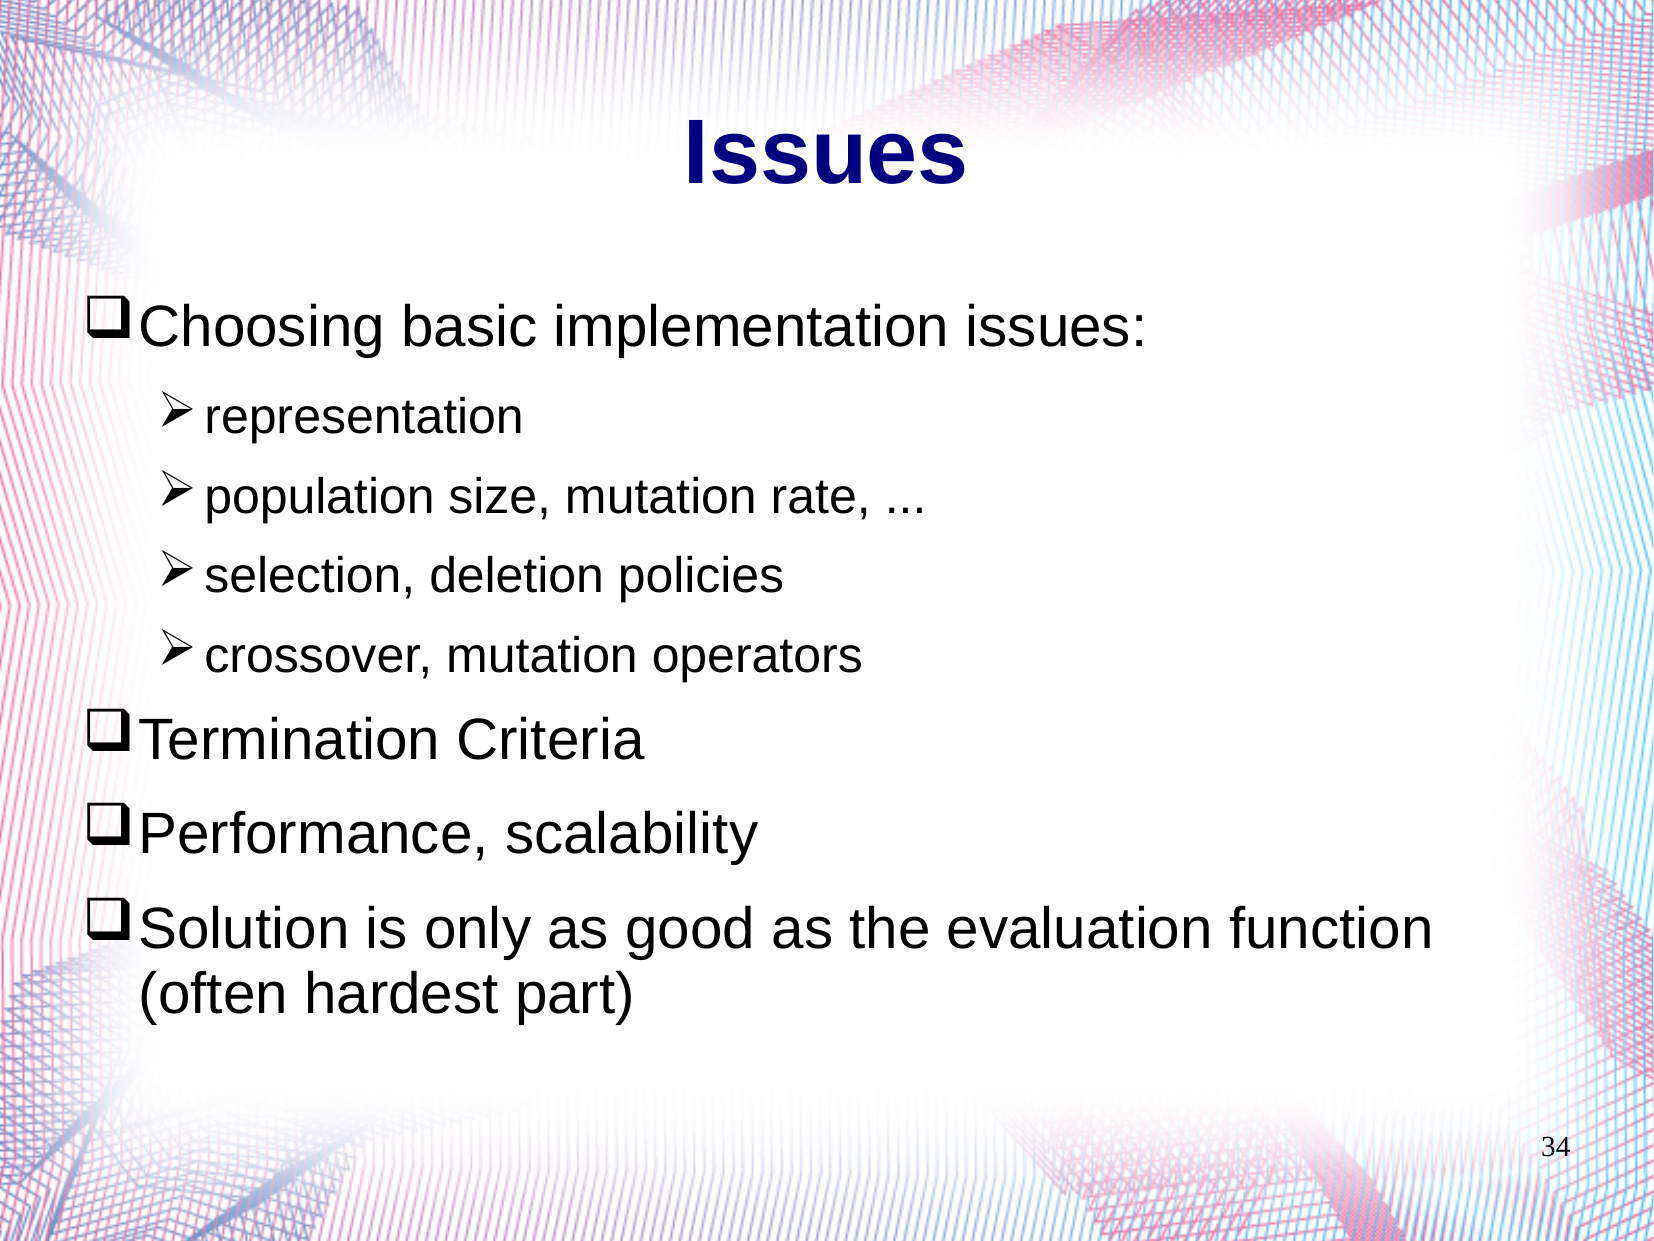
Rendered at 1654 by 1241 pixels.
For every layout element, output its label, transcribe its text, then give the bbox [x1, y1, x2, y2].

picture [0, 0, 1654, 1241]
slide_number 34 [1185, 1129, 1571, 1216]
list Choosing basic implementation issues: representation population size, mutation rate, ... selection, deletion policies crossover, mutation operators Termination Criteria Performance, scalability Solution is only as good as the evaluation function (often hardest part) [82, 289, 1571, 1109]
title Issues [82, 49, 1571, 257]
